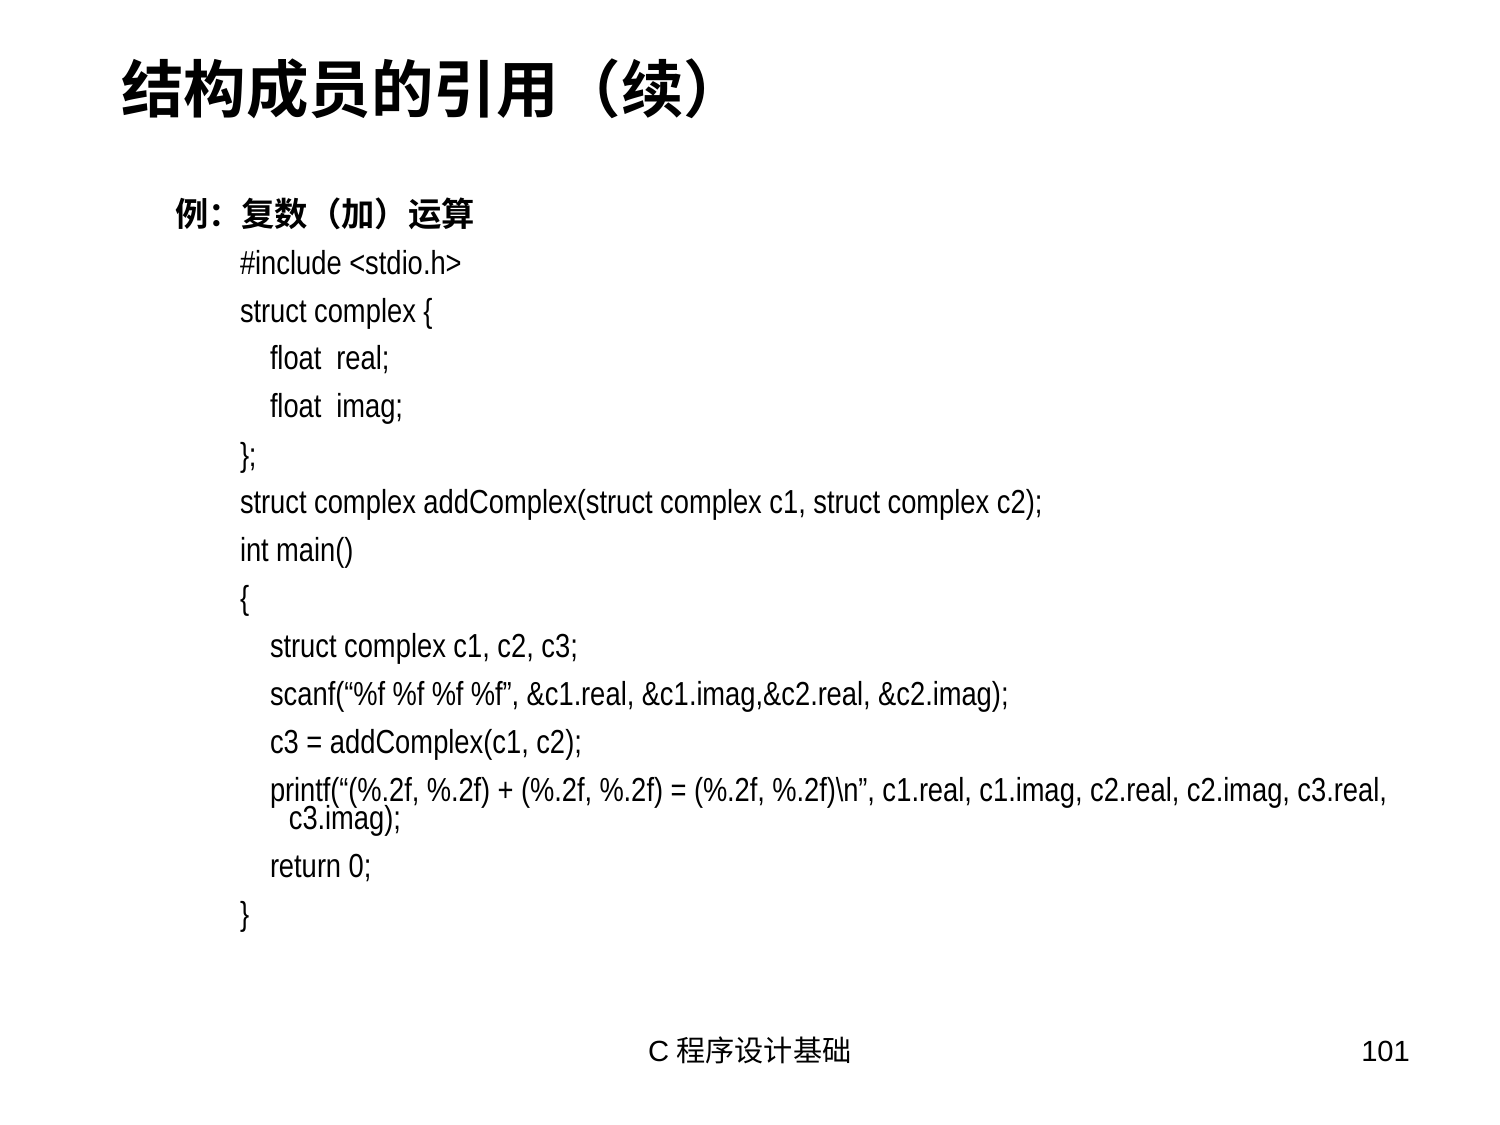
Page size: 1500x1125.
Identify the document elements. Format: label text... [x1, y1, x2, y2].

slide_number 101 [1074, 1024, 1426, 1103]
list 例：复数（加）运算 #include <stdio.h> struct complex { float real; float imag; }; struct complex addComplex(struct complex c1, struct complex c2); int main() { struct complex c1, c2, c3; scanf(“%f %f %f %f”, &c1.real, &c1.imag,&c2.real, &c2.imag); c3 = addComplex(c1, c2); printf(“(%.2f, %.2f) + (%.2f, %.2f) = (%.2f, %.2f)\n”, c1.real, c1.imag, c2.real, c2.imag, c3.real, c3.imag); return 0; } [160, 196, 1424, 1036]
footer C程序设计基础 [512, 1036, 988, 1103]
title 结构成员的引用（续） [105, 25, 1450, 164]
